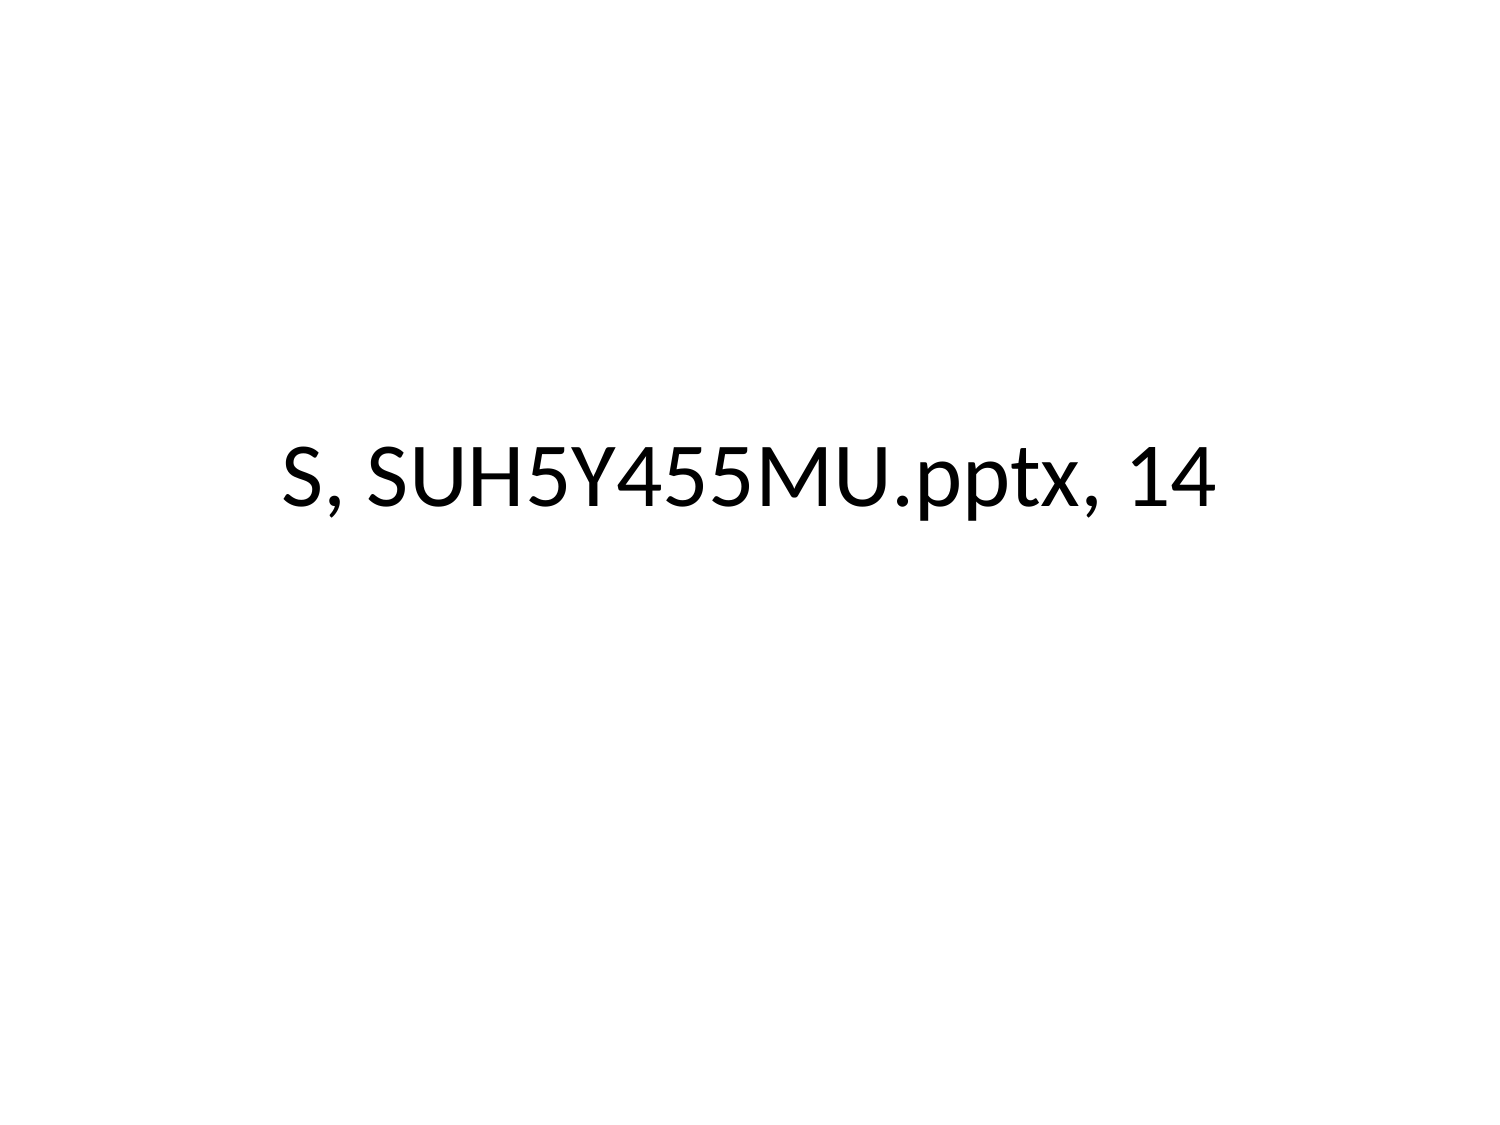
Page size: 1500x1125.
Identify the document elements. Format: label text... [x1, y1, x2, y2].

title S, SUH5Y455MU.pptx, 14 [112, 349, 1388, 591]
